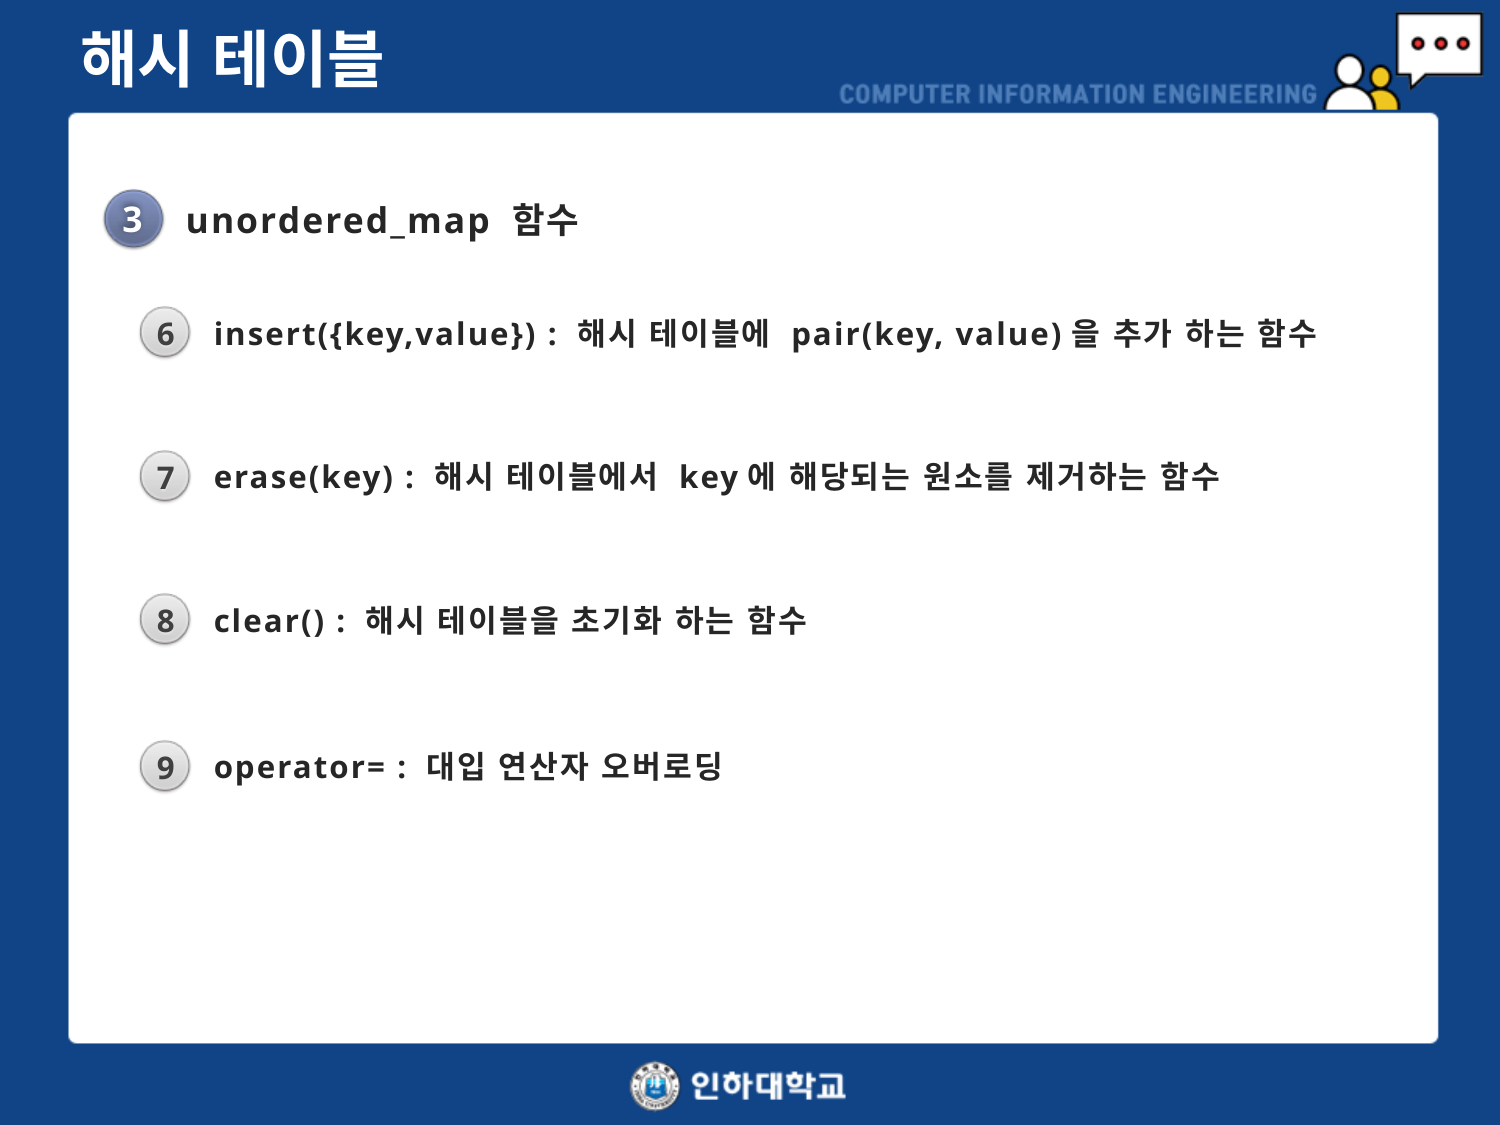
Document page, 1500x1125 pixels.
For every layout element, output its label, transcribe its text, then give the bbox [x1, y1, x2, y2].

text_box insert({key,value}) : 해시 테이블에 pair(key, value)을 추가 하는 함수 [198, 306, 1351, 359]
text_box erase(key) : 해시 테이블에서 key에 해당되는 원소를 제거하는 함수 [198, 450, 1276, 503]
text_box unordered_map 함수 [170, 191, 1142, 249]
title 해시 테이블 [65, 19, 1415, 106]
picture [0, 0, 1500, 1125]
text_box clear() : 해시 테이블을 초기화 하는 함수 [198, 593, 1396, 646]
text_box operator= : 대입 연산자 오버로딩 [198, 740, 1276, 793]
